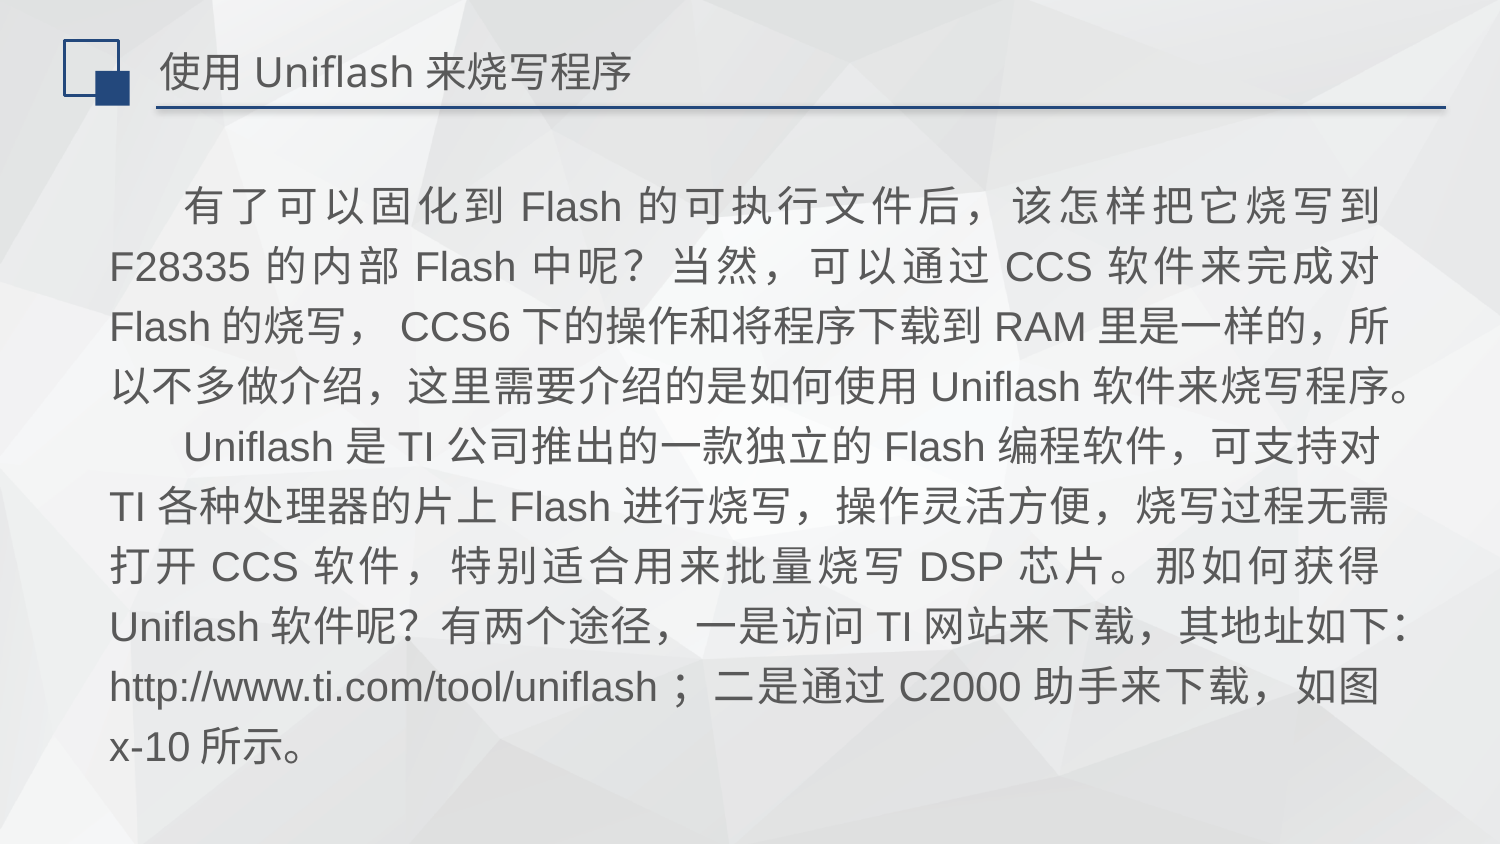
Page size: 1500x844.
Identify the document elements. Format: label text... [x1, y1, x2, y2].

title 使用Uniflash来烧写程序 [148, 43, 1412, 99]
text_box 有了可以固化到Flash的可执行文件后，该怎样把它烧写到F28335的内部Flash中呢？当然，可以通过CCS软件来完成对Flash的烧写，CCS6下的操作和将程序下载到RAM里是一样的，所以不多做介绍，这里需要介绍的是如何使用Uniflash软件来烧写程序。 Uniflash是TI公司推出的一款独立的Flash编程软件，可支持对TI各种处理器的片上Flash进行烧写，操作灵活方便，烧写过程无需打开CCS软件，特别适合用来批量烧写DSP芯片。那如何获得Uniflash软件呢？有两个途径，一是访问TI网站来下载，其地址如下：http://www.ti.com/tool/uniflash；二是通过C2000助手来下载，如图x-10所示。 [94, 161, 1406, 777]
picture [0, 0, 1500, 844]
